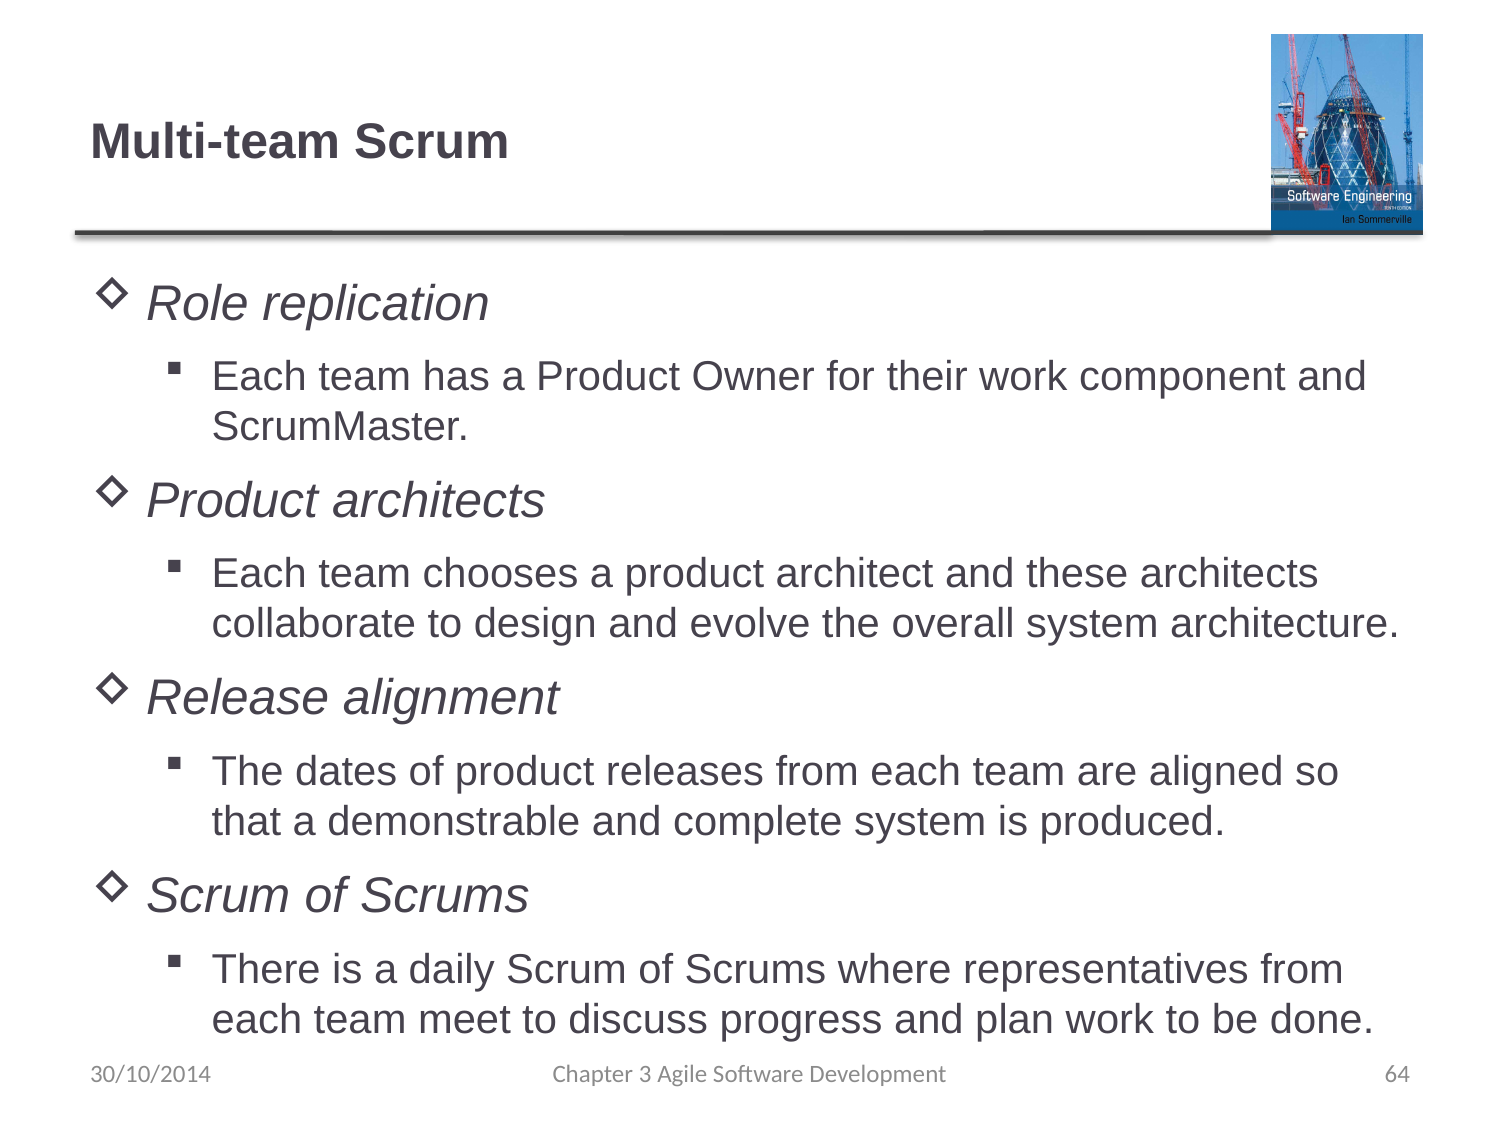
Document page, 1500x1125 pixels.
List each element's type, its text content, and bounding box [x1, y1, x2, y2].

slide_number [75, 1042, 425, 1103]
footer Chapter 3 Agile Software Development [512, 1042, 988, 1103]
title Multi-team Scrum [74, 44, 1272, 233]
list Role replication Each team has a Product Owner for their work component and ScrumMaster. Product architects Each team chooses a product architect and these architects collaborate to design and evolve the overall system architecture. Release alignment The dates of product releases from each team are aligned so that a demonstrable and complete system is produced. Scrum of Scrums There is a daily Scrum of Scrums where representatives from each team meet to discuss progress and plan work to be done. [75, 262, 1425, 1005]
slide_number 64 [1074, 1042, 1425, 1103]
picture [1271, 34, 1423, 230]
